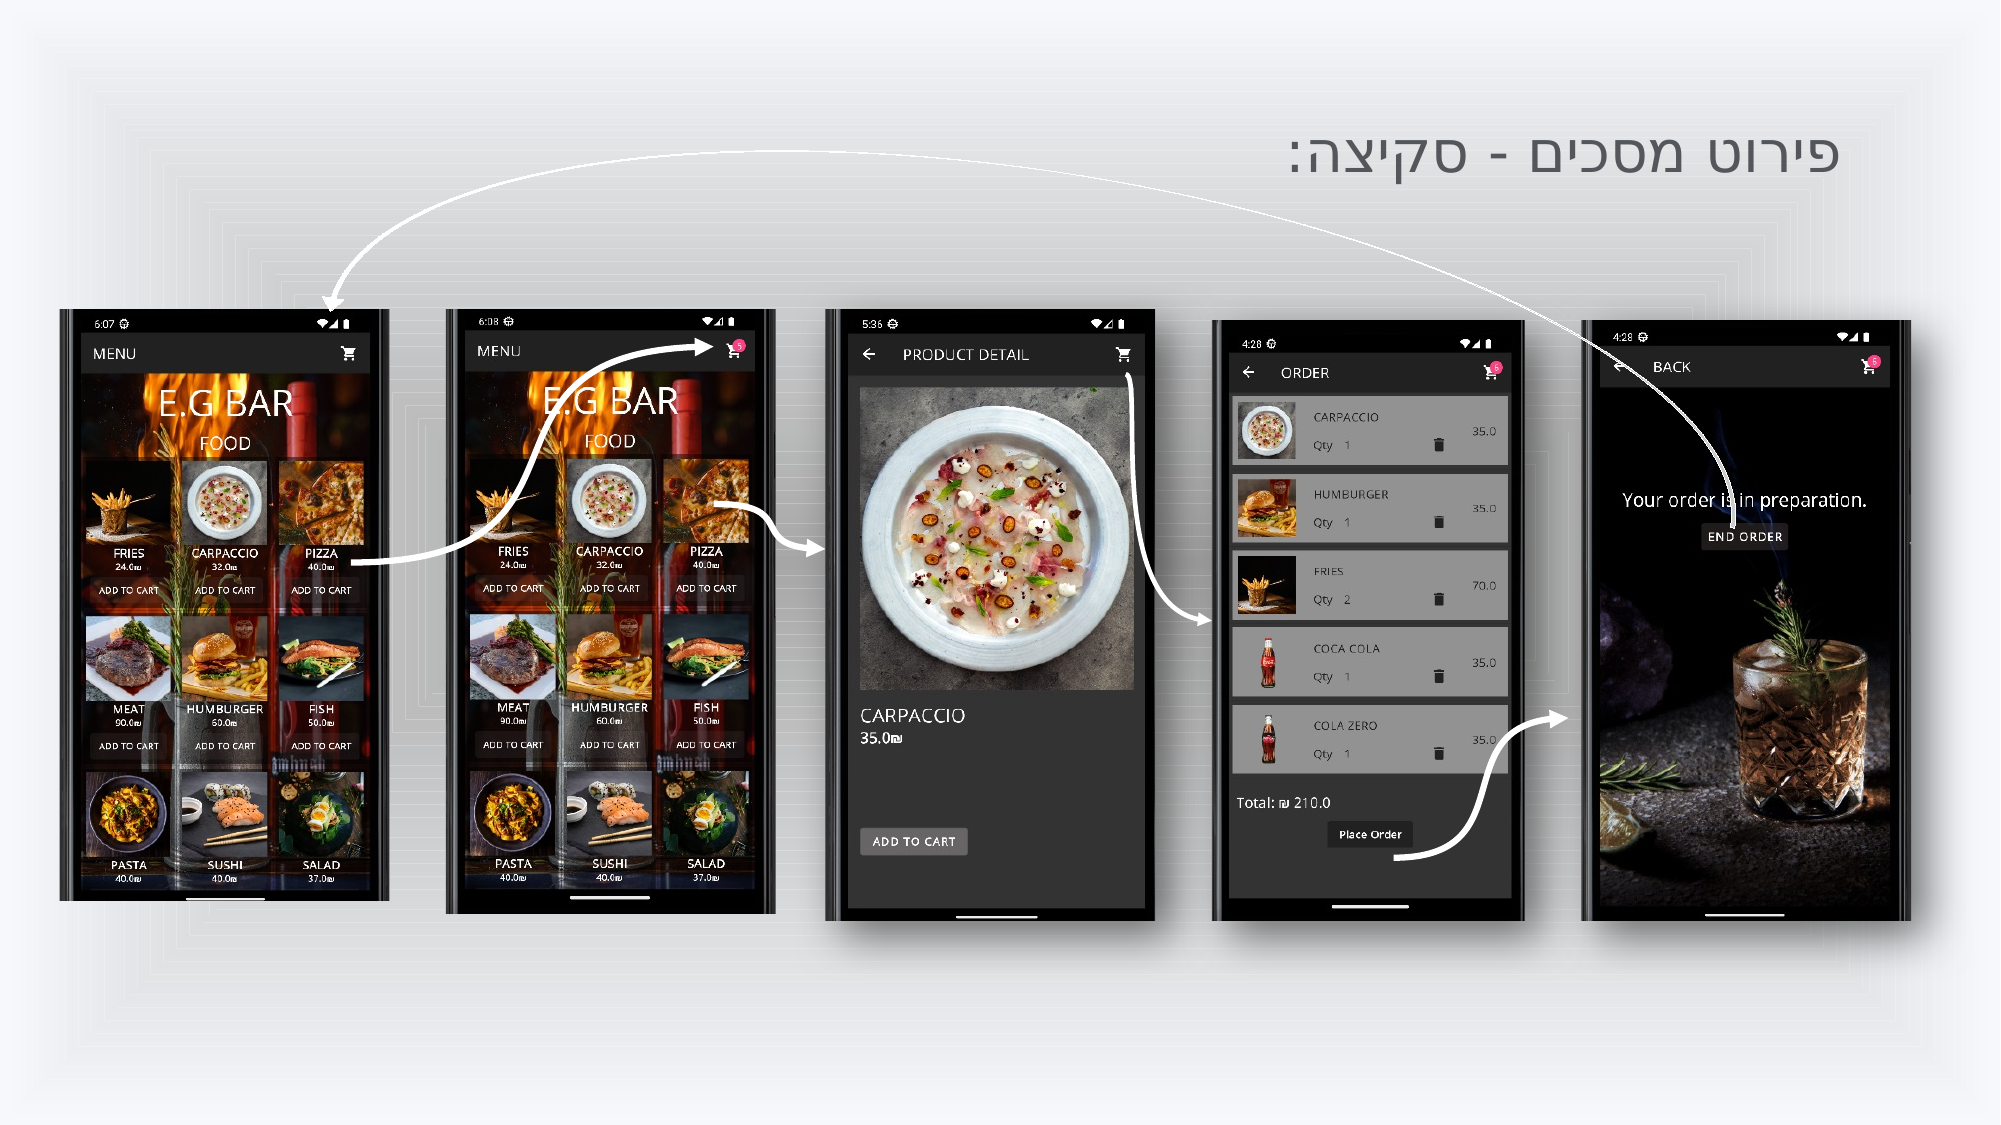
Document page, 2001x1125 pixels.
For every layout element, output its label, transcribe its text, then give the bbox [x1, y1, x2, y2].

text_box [350, 346, 714, 563]
text_box פירוט מסכים - סקיצה: [272, 107, 1857, 282]
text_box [1393, 717, 1569, 858]
text_box [320, 149, 1581, 340]
picture [1581, 320, 1912, 921]
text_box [1045, 454, 1292, 541]
picture [825, 309, 1156, 921]
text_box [713, 503, 826, 549]
picture [445, 549, 776, 914]
picture [59, 309, 390, 901]
picture [445, 309, 776, 503]
picture [1211, 320, 1525, 921]
